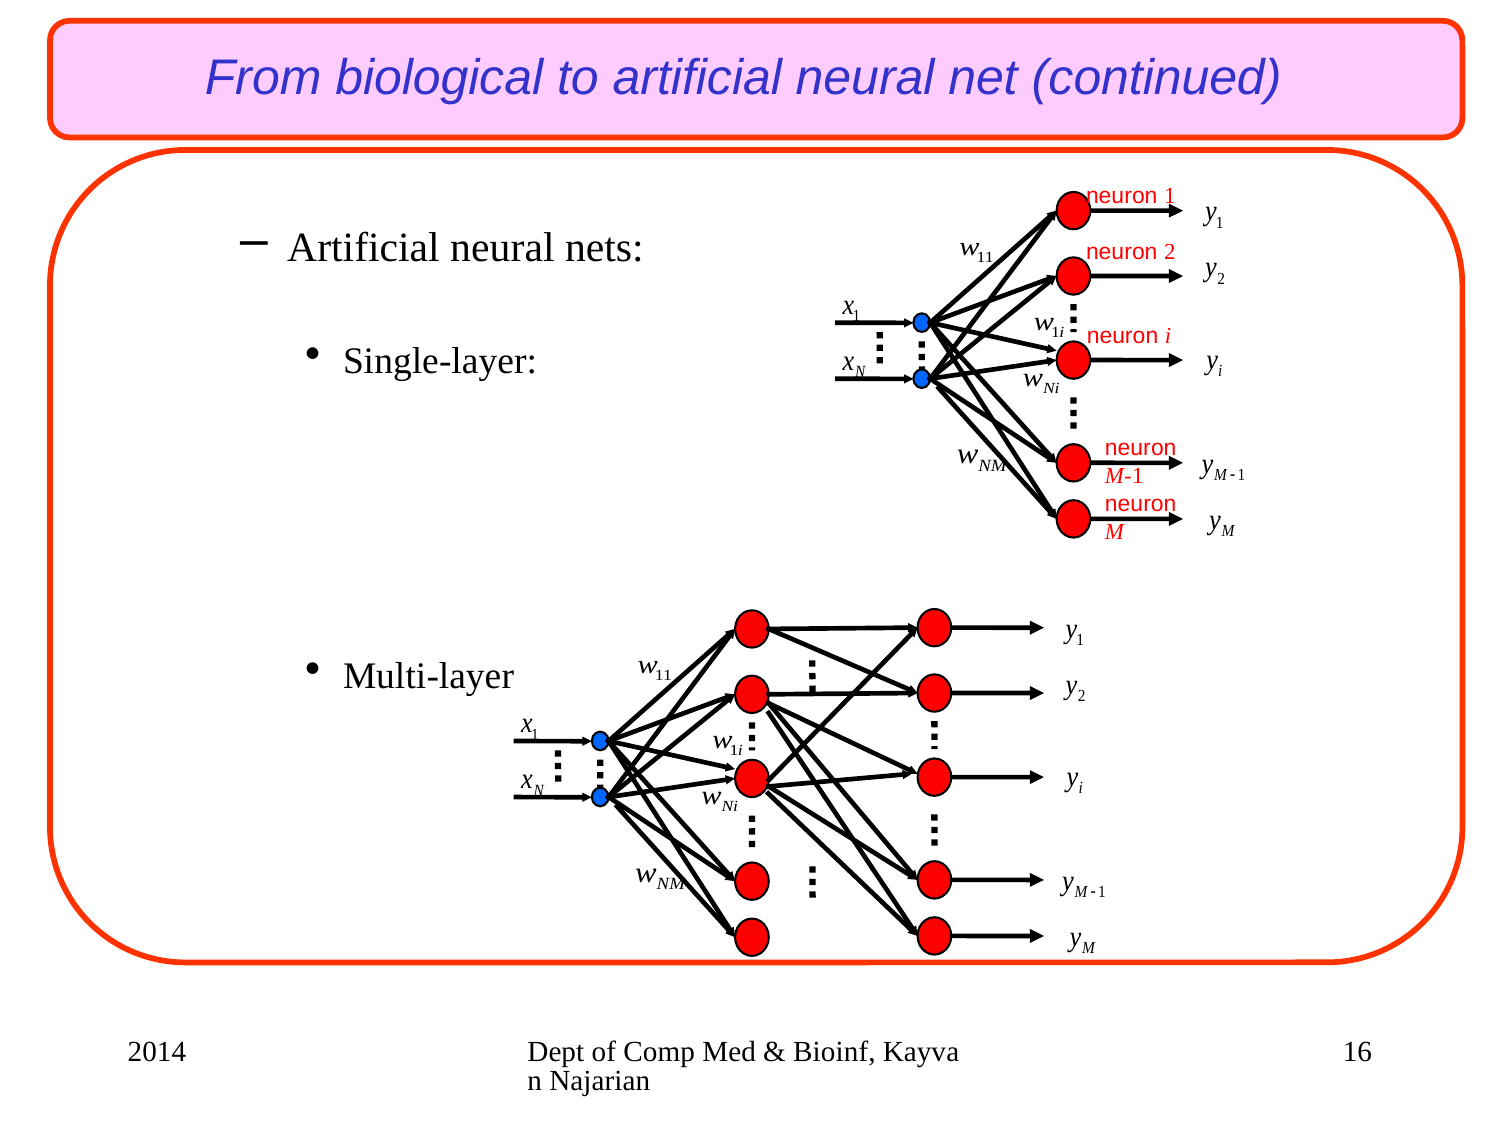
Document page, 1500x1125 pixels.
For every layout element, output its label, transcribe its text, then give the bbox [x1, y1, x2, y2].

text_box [515, 703, 543, 745]
text_box [1056, 257, 1091, 295]
text_box neuron M-1 [1090, 425, 1217, 496]
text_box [632, 647, 676, 686]
text_box [917, 758, 952, 796]
text_box [795, 753, 918, 936]
text_box [820, 727, 918, 774]
text_box [917, 674, 952, 712]
text_box [917, 917, 952, 955]
text_box [1056, 500, 1090, 538]
text_box [1056, 349, 1091, 379]
text_box [1056, 192, 1090, 229]
text_box [835, 770, 912, 781]
text_box [1090, 353, 1183, 367]
text_box [951, 621, 1044, 634]
text_box [930, 210, 1057, 379]
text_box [1198, 191, 1228, 234]
text_box [770, 623, 917, 630]
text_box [1058, 609, 1088, 651]
text_box [1090, 269, 1183, 283]
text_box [837, 285, 864, 327]
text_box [696, 778, 745, 819]
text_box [951, 434, 1017, 479]
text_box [515, 759, 552, 804]
text_box [735, 675, 769, 714]
text_box [804, 745, 918, 880]
text_box [917, 861, 952, 899]
text_box [1021, 463, 1057, 519]
text_box [556, 793, 592, 802]
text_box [1055, 861, 1111, 903]
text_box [706, 722, 748, 763]
text_box [1056, 444, 1090, 482]
text_box Artificial neural nets: Single-layer: Multi-layer [150, 212, 1388, 975]
text_box [854, 688, 918, 698]
text_box [735, 862, 769, 900]
text_box [951, 770, 1044, 784]
text_box [668, 693, 736, 720]
text_box [951, 929, 1044, 943]
text_box [735, 759, 769, 798]
text_box [951, 873, 1044, 887]
text_box [1090, 456, 1183, 470]
text_box [49, 20, 1463, 138]
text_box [1062, 917, 1103, 959]
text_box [1199, 339, 1229, 385]
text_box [629, 852, 695, 898]
text_box [699, 881, 736, 938]
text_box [1194, 443, 1251, 486]
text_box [953, 229, 998, 267]
text_box [877, 374, 914, 384]
text_box [546, 737, 592, 746]
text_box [1017, 359, 1067, 401]
text_box [917, 608, 952, 647]
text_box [1198, 247, 1230, 290]
text_box neuron i [1072, 313, 1187, 356]
text_box [913, 369, 930, 388]
text_box neuron 1 [1071, 173, 1191, 216]
text_box [989, 274, 1057, 302]
text_box [951, 686, 1044, 700]
text_box [735, 610, 769, 648]
text_box [1090, 512, 1183, 526]
footer Dept of Comp Med & Bioinf, Kayvan Najarian [512, 1025, 988, 1100]
text_box [1090, 204, 1183, 217]
text_box [953, 348, 1057, 463]
text_box [913, 313, 930, 332]
text_box [592, 731, 609, 751]
text_box neuron M [1090, 496, 1208, 552]
text_box [735, 918, 769, 956]
text_box [869, 318, 914, 327]
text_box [837, 341, 873, 386]
slide_number 2014 [112, 1025, 425, 1100]
text_box [632, 767, 736, 882]
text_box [1202, 499, 1243, 542]
text_box [49, 149, 1463, 958]
text_box [768, 627, 918, 781]
slide_number 16 [1074, 1025, 1388, 1100]
text_box [608, 628, 736, 798]
text_box neuron 2 [1071, 229, 1191, 272]
text_box [592, 787, 609, 807]
text_box From biological to artificial neural net (continued) [187, 37, 1300, 113]
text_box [1059, 757, 1089, 802]
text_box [1058, 665, 1091, 707]
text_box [1028, 303, 1070, 345]
